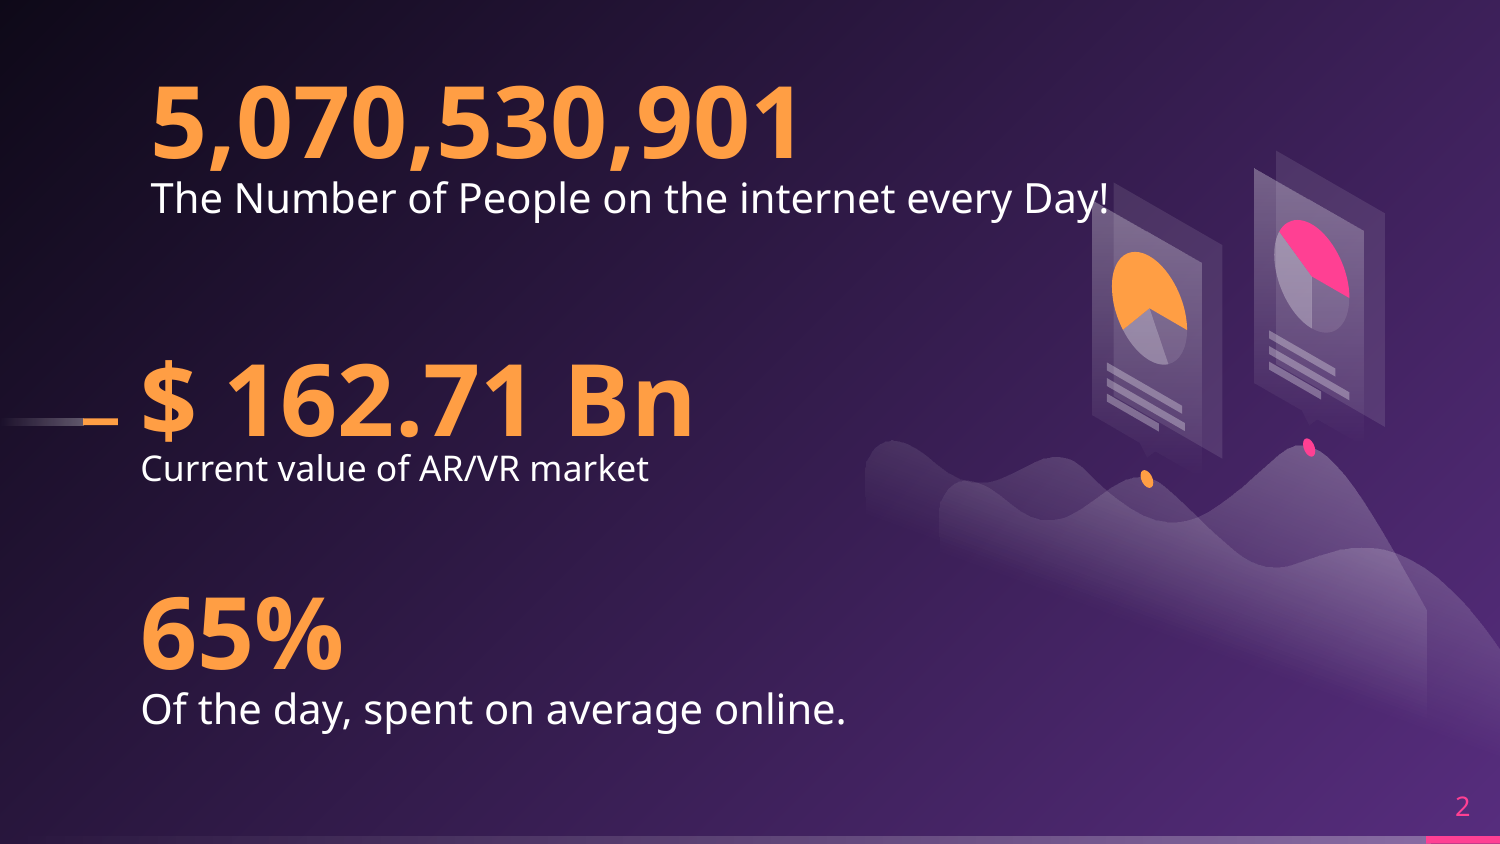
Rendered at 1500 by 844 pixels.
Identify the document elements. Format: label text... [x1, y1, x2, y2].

title 65% [140, 564, 848, 675]
subtitle Current value of AR/VR market [140, 439, 859, 516]
subtitle The Number of People on the internet every Day! [150, 164, 859, 241]
title $ 162.71 Bn [140, 330, 848, 439]
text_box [864, 150, 1500, 844]
title 5,070,530,901 [150, 52, 859, 164]
subtitle Of the day, spent on average online. [140, 675, 848, 752]
